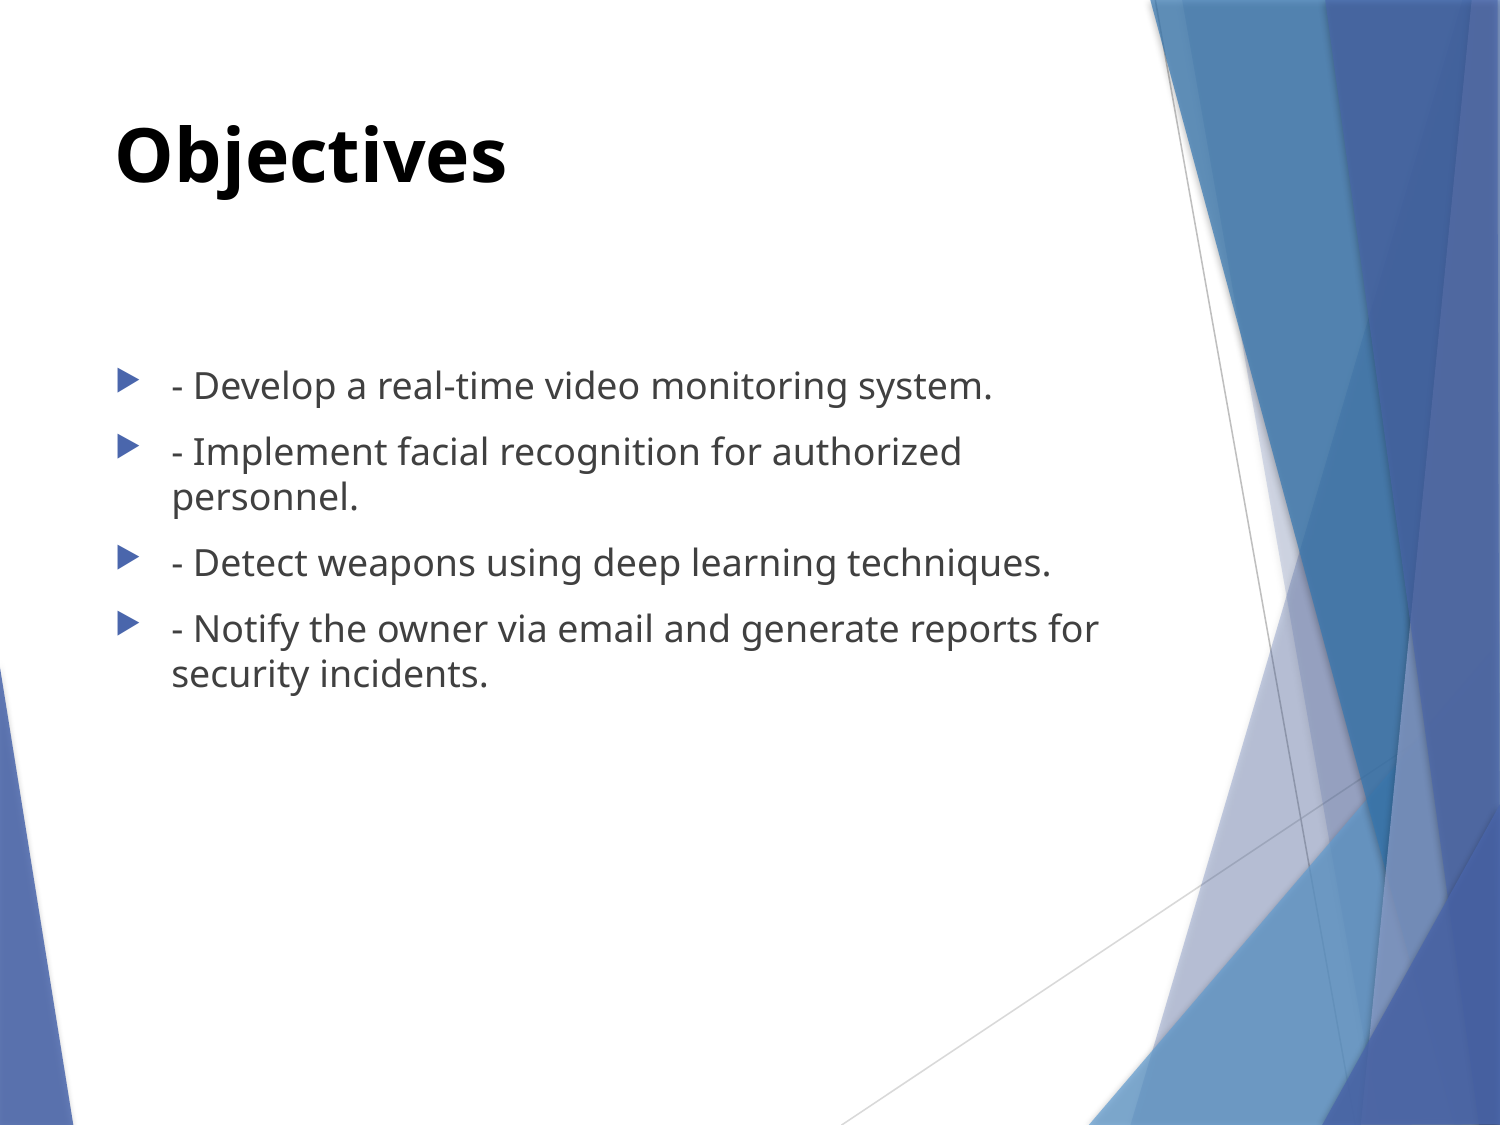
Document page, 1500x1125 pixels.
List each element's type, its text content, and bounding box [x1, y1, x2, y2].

title Objectives [99, 99, 1142, 317]
list - Develop a real-time video monitoring system. - Implement facial recognition for authorized personnel. - Detect weapons using deep learning techniques. - Notify the owner via email and generate reports for security incidents. [99, 354, 1142, 992]
